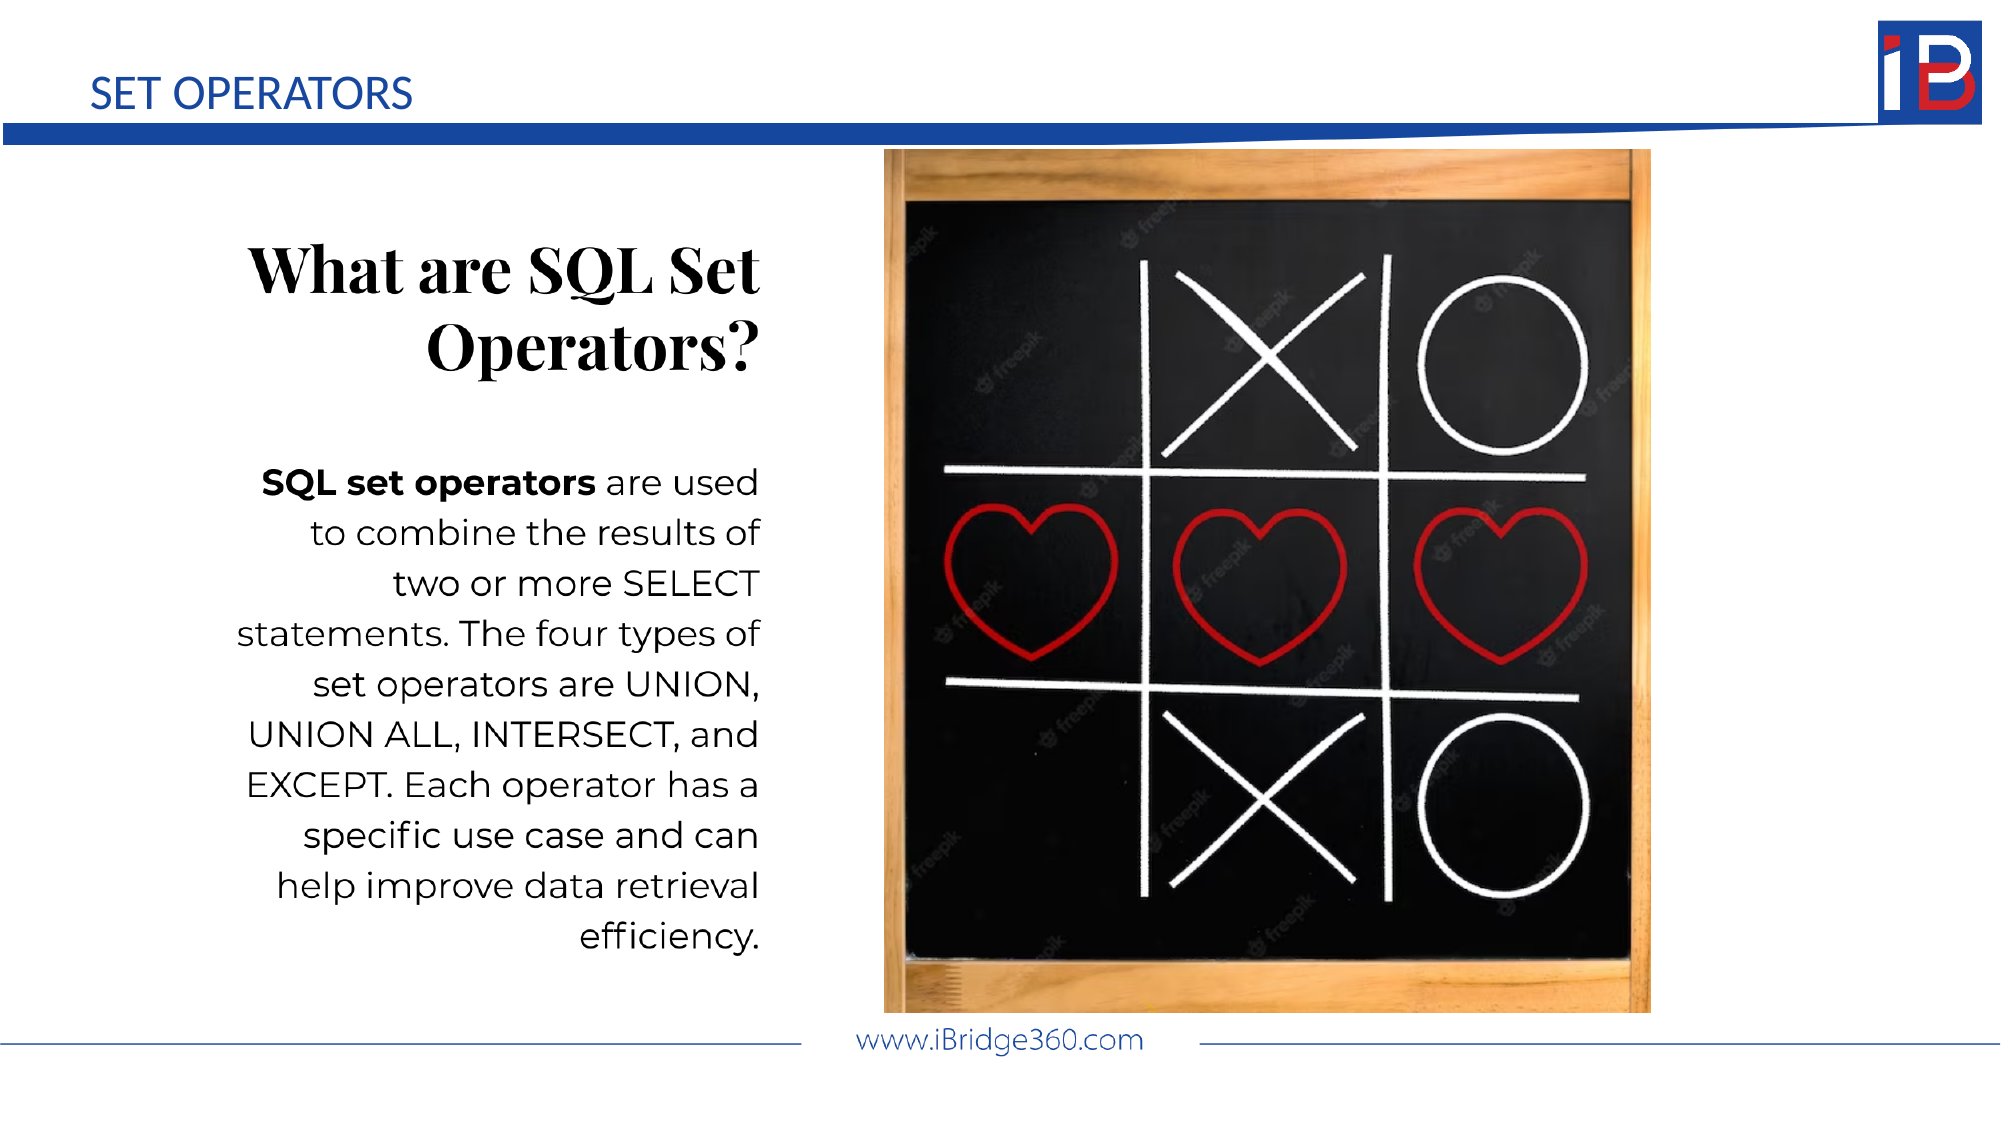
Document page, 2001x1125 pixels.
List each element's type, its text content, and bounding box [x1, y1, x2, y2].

picture [0, 1023, 2001, 1057]
picture [0, 7, 1993, 145]
list SET OPERATORS [75, 22, 1511, 118]
picture [116, 149, 1651, 1013]
